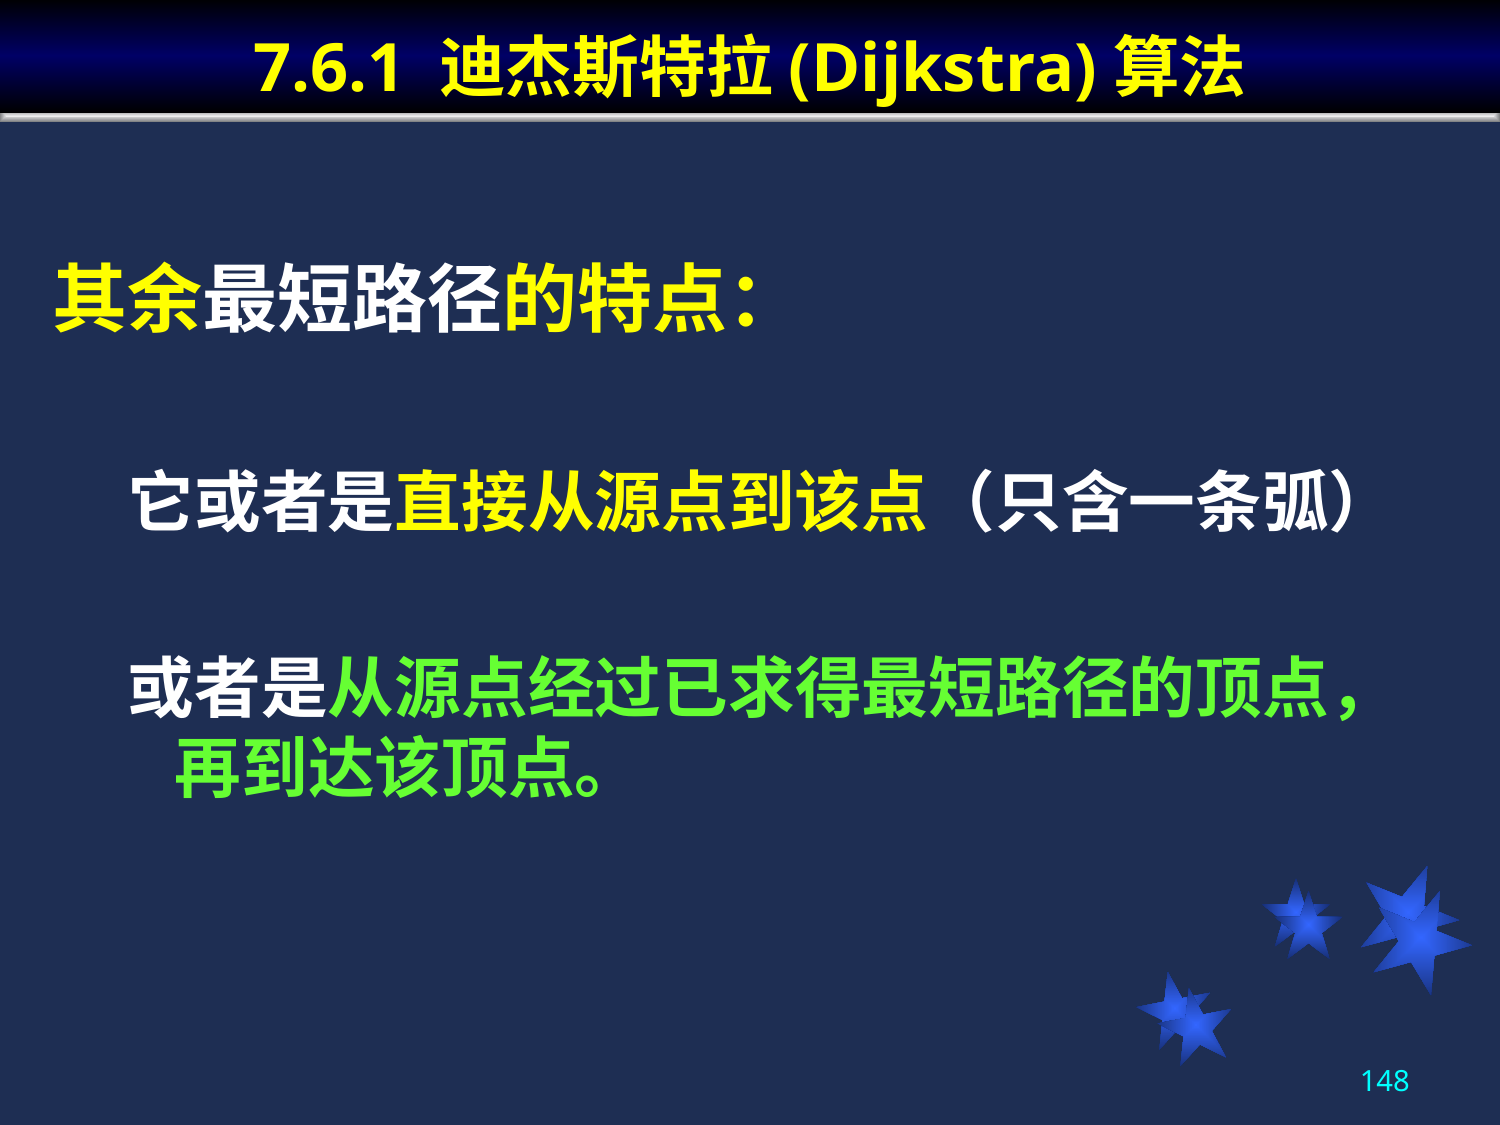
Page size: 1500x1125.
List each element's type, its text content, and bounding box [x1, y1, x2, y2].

slide_number 148 [1074, 1054, 1426, 1125]
title 7.6.1 迪杰斯特拉(Dijkstra)算法 [0, 0, 1500, 113]
list 其余最短路径的特点： 它或者是直接从源点到该点（只含一条弧） 或者是从源点经过已求得最短路径的顶点，再到达该顶点。 [37, 243, 1457, 869]
